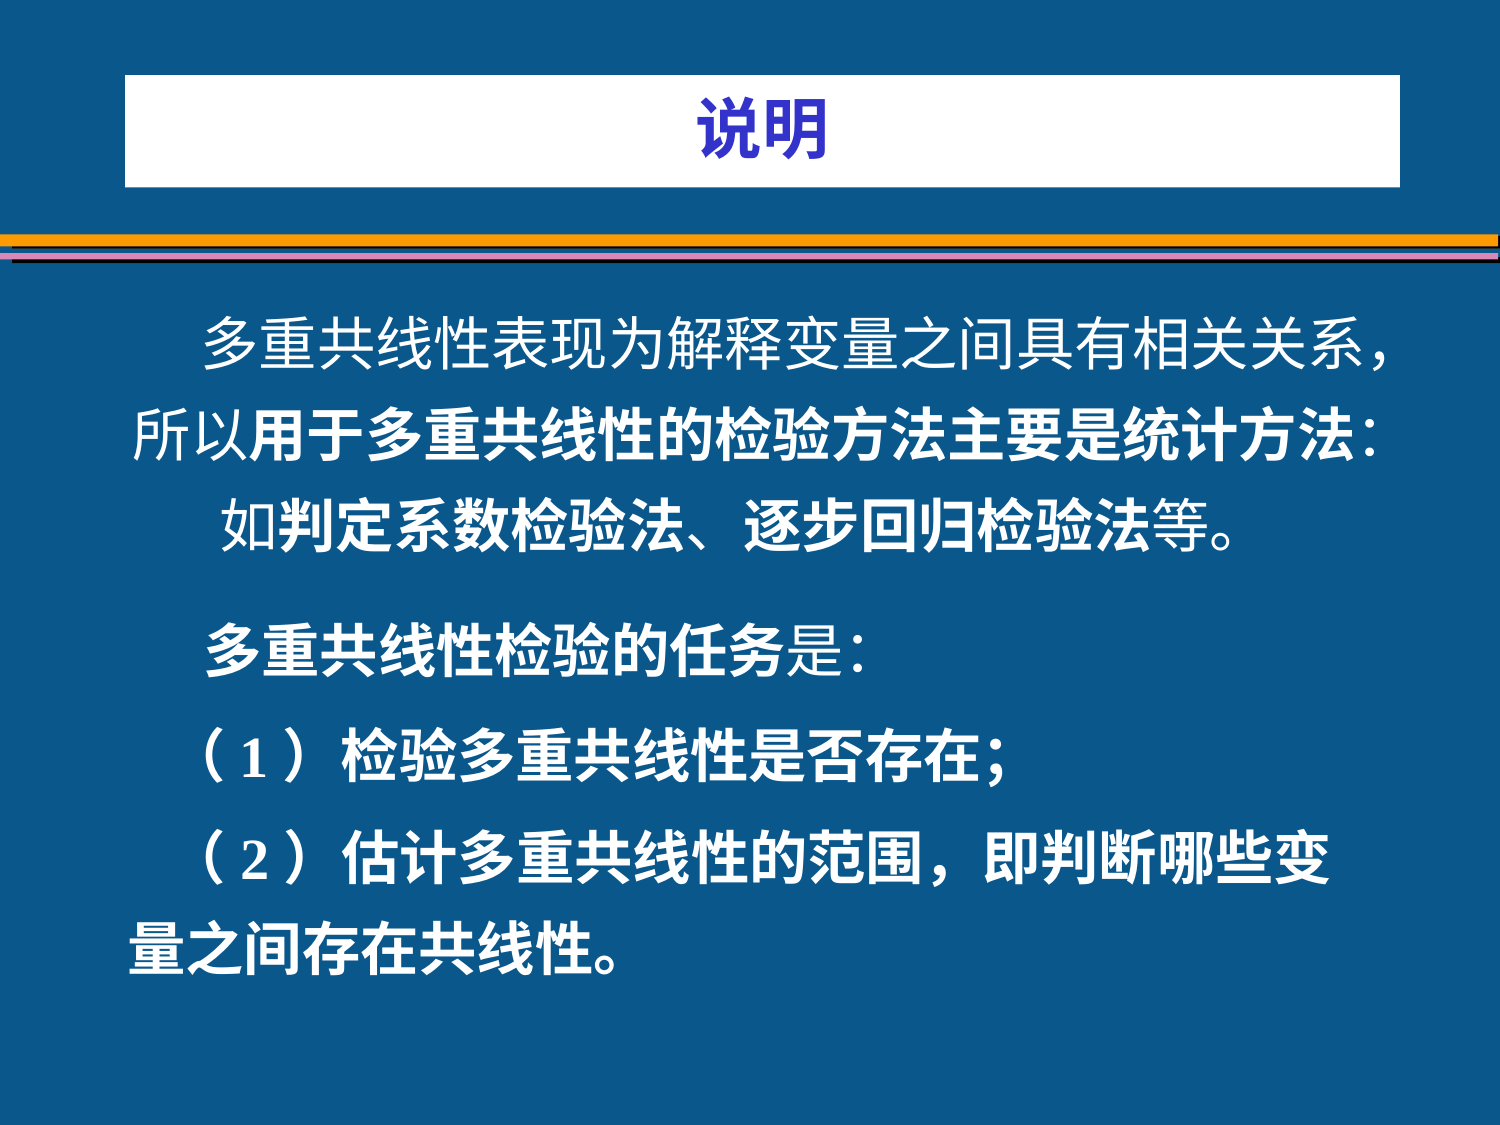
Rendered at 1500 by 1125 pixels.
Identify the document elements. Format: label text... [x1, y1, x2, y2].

title 说明 [125, 75, 1400, 188]
list 多重共线性检验的任务是： （1）检验多重共线性是否存在； （2）估计多重共线性的范围，即判断哪些变量之间存在共线性。 [112, 575, 1388, 1000]
text_box 多重共线性表现为解释变量之间具有相关关系，所以用于多重共线性的检验方法主要是统计方法：如判定系数检验法、逐步回归检验法等。 [99, 278, 1388, 567]
